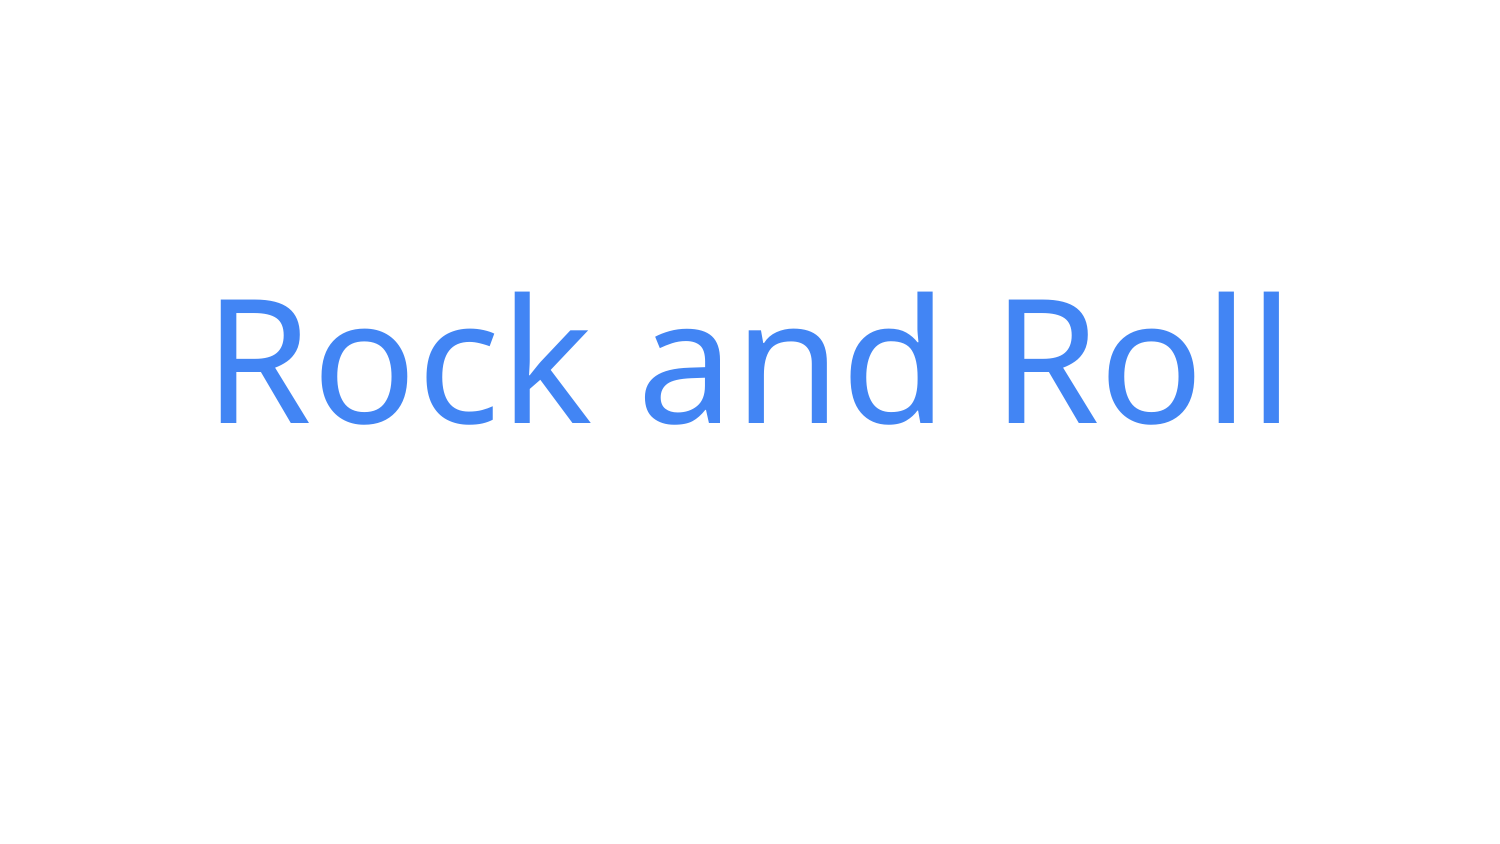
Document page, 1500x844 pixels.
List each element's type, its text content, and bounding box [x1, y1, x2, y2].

title Rock and Roll [51, 191, 1449, 517]
